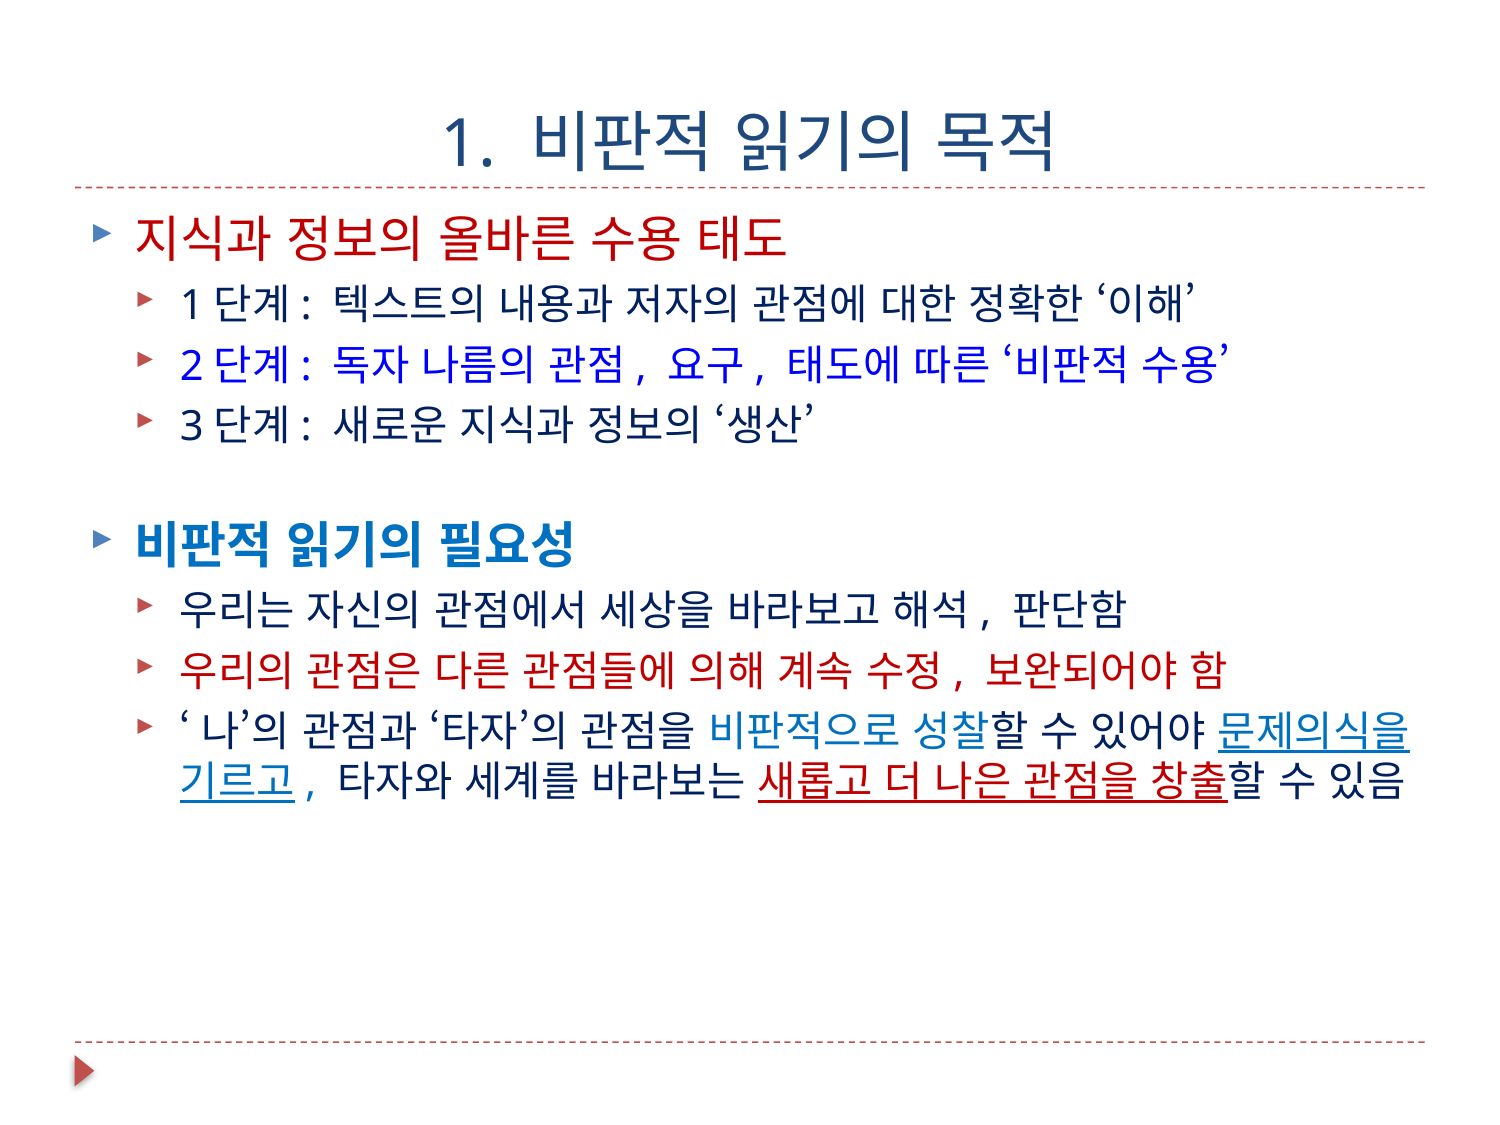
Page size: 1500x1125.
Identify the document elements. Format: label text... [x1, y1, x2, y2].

list 지식과 정보의 올바른 수용 태도 1단계: 텍스트의 내용과 저자의 관점에 대한 정확한 ‘이해’ 2단계: 독자 나름의 관점, 요구, 태도에 따른 ‘비판적 수용’ 3단계: 새로운 지식과 정보의 ‘생산’ 비판적 읽기의 필요성 우리는 자신의 관점에서 세상을 바라보고 해석, 판단함 우리의 관점은 다른 관점들에 의해 계속 수정, 보완되어야 함 ‘나’의 관점과 ‘타자’의 관점을 비판적으로 성찰할 수 있어야 문제의식을 기르고, 타자와 세계를 바라보는 새롭고 더 나은 관점을 창출할 수 있음 [75, 200, 1425, 1010]
title 1. 비판적 읽기의 목적 [75, 24, 1425, 188]
